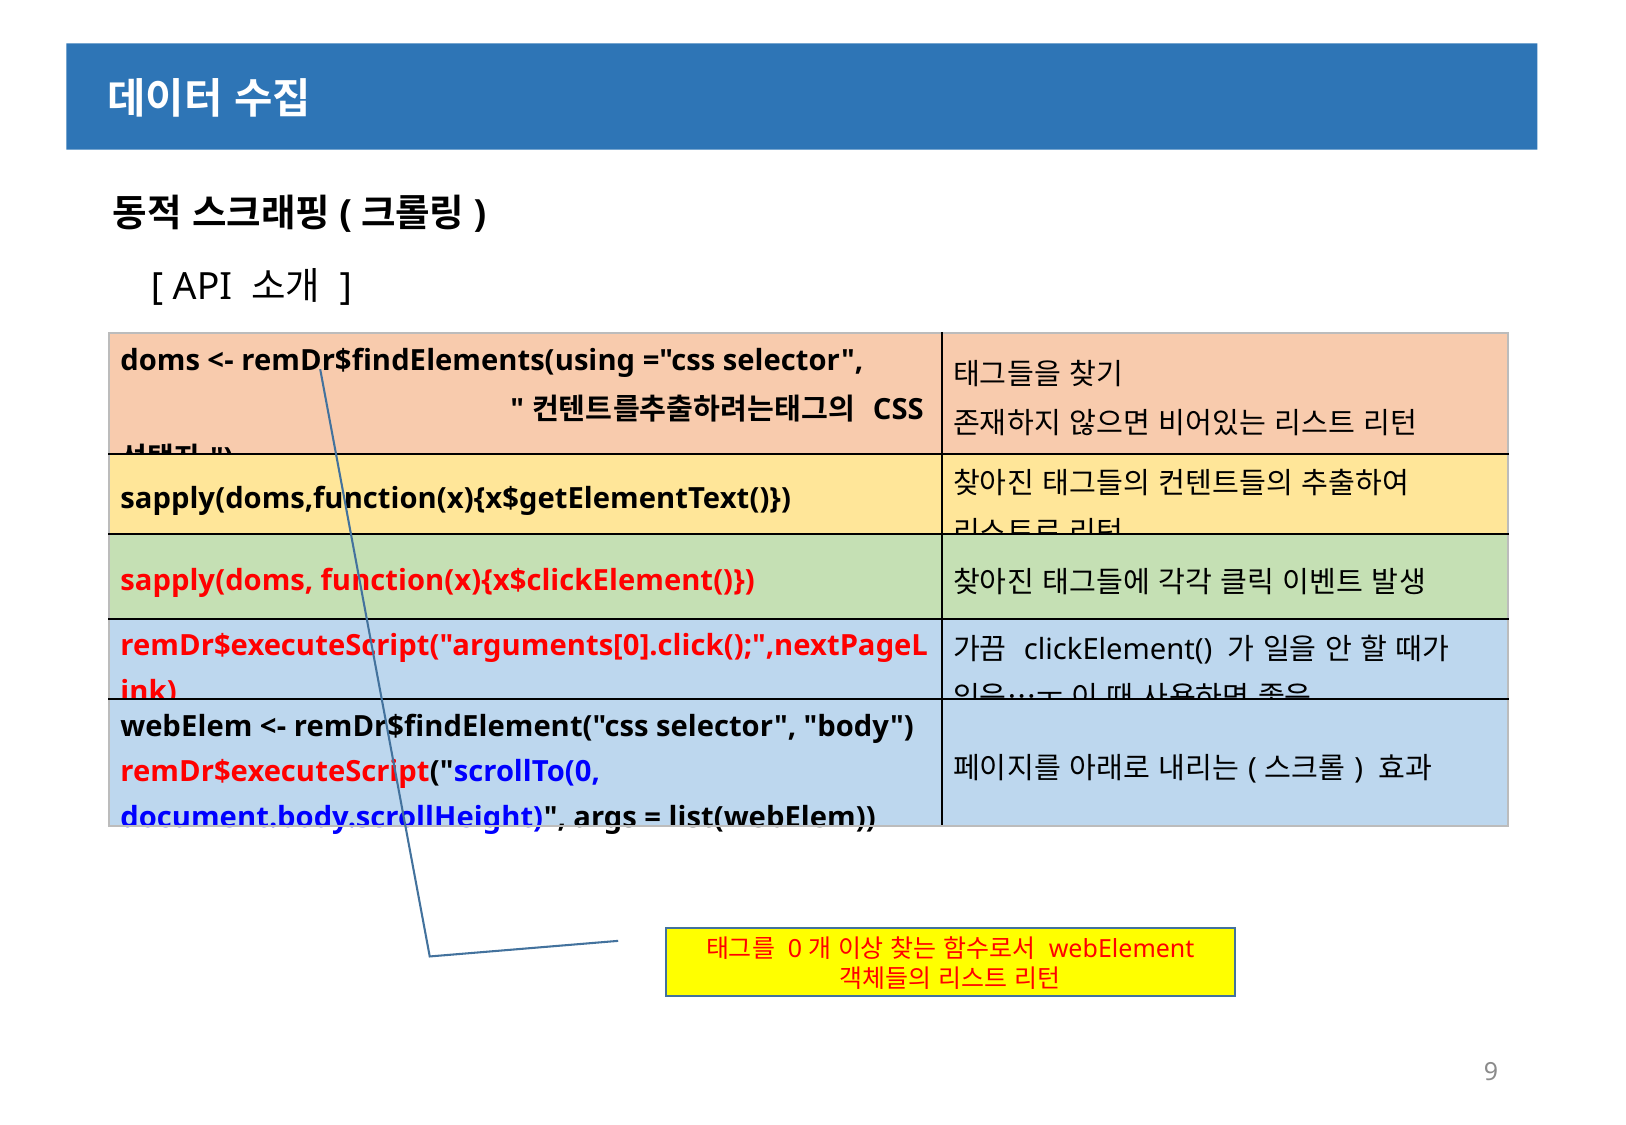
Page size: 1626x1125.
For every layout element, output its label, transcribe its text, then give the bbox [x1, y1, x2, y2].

table_cell sapply(doms, function(x){x$clickElement()}) [110, 535, 365, 618]
table_cell webElem <- remDr$findElement("css selector", "body") remDr$executeScript("scrollTo(0, document.body.scrollHeight)", args = list(webElem)) [110, 700, 403, 825]
slide_number 9 [1147, 1042, 1514, 1103]
text_box 데이터 수집 [65, 42, 1538, 151]
text_box 태그를 0개 이상 찾는 함수로서 webElement 객체들의 리스트 리턴 [319, 368, 619, 958]
table_cell sapply(doms, function(x){x$clickElement()}) [353, 535, 941, 618]
table_header doms <- remDr$findElements(using ="css selector", "컨텐트를추출하려는태그의 CSS선택자") [110, 334, 941, 453]
table_cell 가끔 clickElement() 가 일을 안 할 때가 있음…ㅜ 이 때 사용하면 좋음 [943, 620, 1507, 698]
table_cell 찾아진 태그들에 각각 클릭 이벤트 발생 [943, 535, 1507, 618]
table_cell 찾아진 태그들의 컨텐트들의 추출하여 리스트로 리턴 [943, 455, 1507, 533]
table_cell sapply(doms,function(x){x$getElementText()}) [110, 455, 349, 533]
table_header 태그들을 찾기 존재하지 않으면 비어있는 리스트 리턴 [943, 334, 1507, 453]
table_cell webElem <- remDr$findElement("css selector", "body") remDr$executeScript("scrollTo(0, document.body.scrollHeight)", args = list(webElem)) [384, 700, 941, 825]
text_box 동적 스크래핑(크롤링) [80, 181, 1203, 242]
table_cell remDr$executeScript("arguments[0].click();",nextPageLink) [110, 620, 380, 698]
text_box [ API 소개 ] [135, 255, 433, 360]
text_box [79, 68, 1570, 149]
text_box 태그를 0개 이상 찾는 함수로서 webElement 객체들의 리스트 리턴 [665, 927, 1236, 997]
table_cell 페이지를 아래로 내리는(스크롤) 효과 [943, 700, 1507, 825]
table_cell remDr$executeScript("arguments[0].click();",nextPageLink) [369, 620, 941, 698]
table_cell sapply(doms,function(x){x$getElementText()}) [338, 455, 941, 533]
